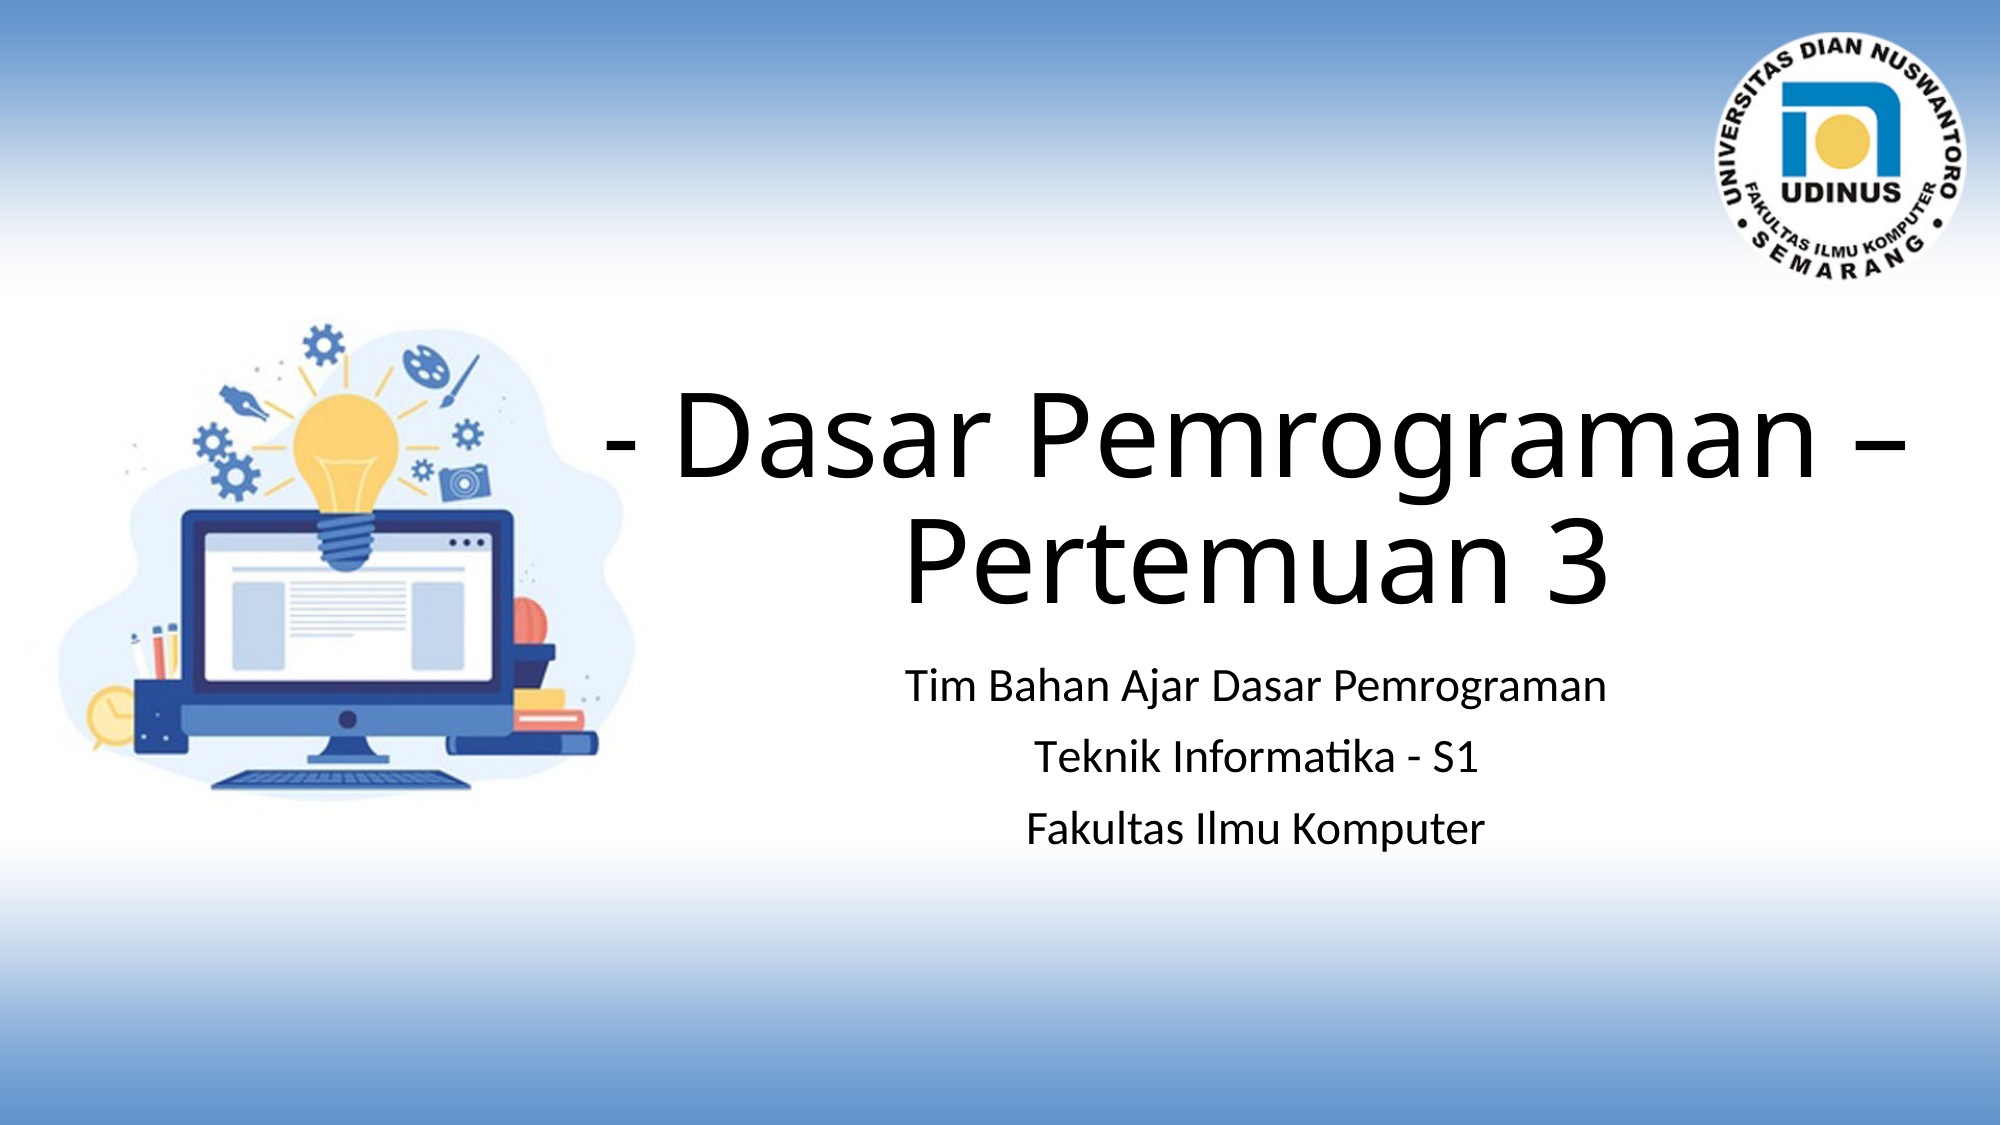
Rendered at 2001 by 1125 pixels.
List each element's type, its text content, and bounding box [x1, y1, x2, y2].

subtitle Tim Bahan Ajar Dasar Pemrograman Teknik Informatika - S1 Fakultas Ilmu Komputer [571, 652, 1942, 863]
title - Dasar Pemrograman – Pertemuan 3 [571, 260, 1942, 637]
picture [0, 0, 2000, 1125]
